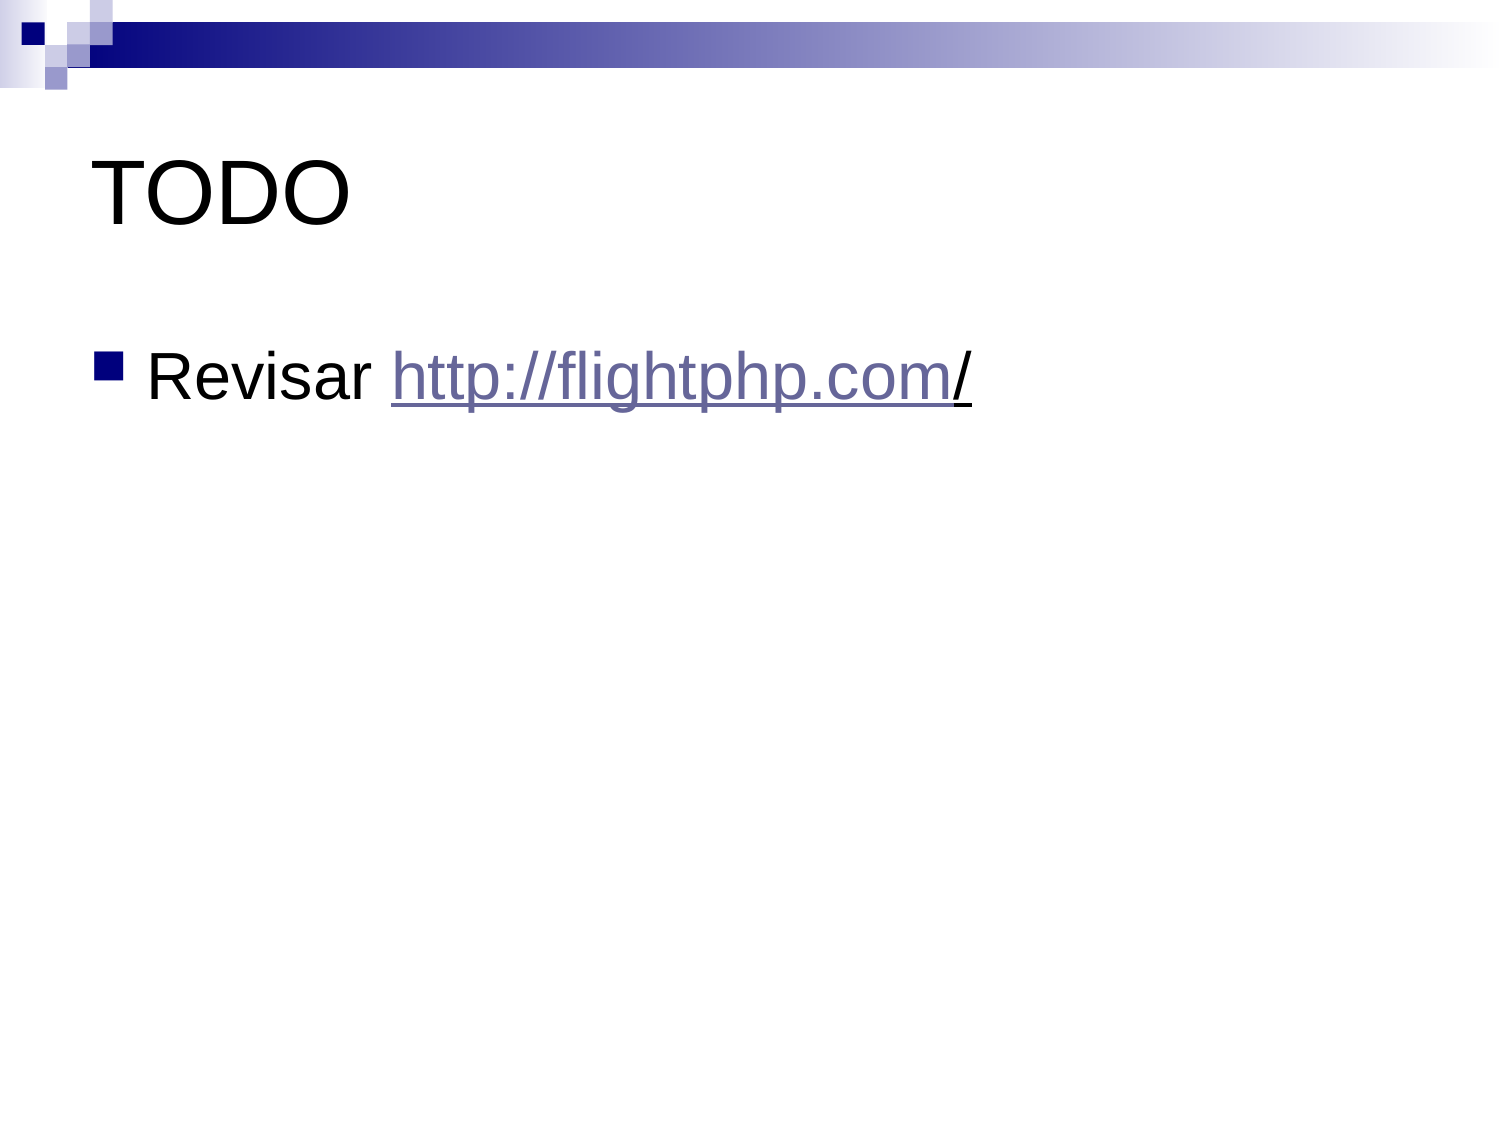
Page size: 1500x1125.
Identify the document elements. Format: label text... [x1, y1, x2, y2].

list Revisar http://flightphp.com/ [74, 324, 1426, 963]
title TODO [74, 74, 1426, 301]
